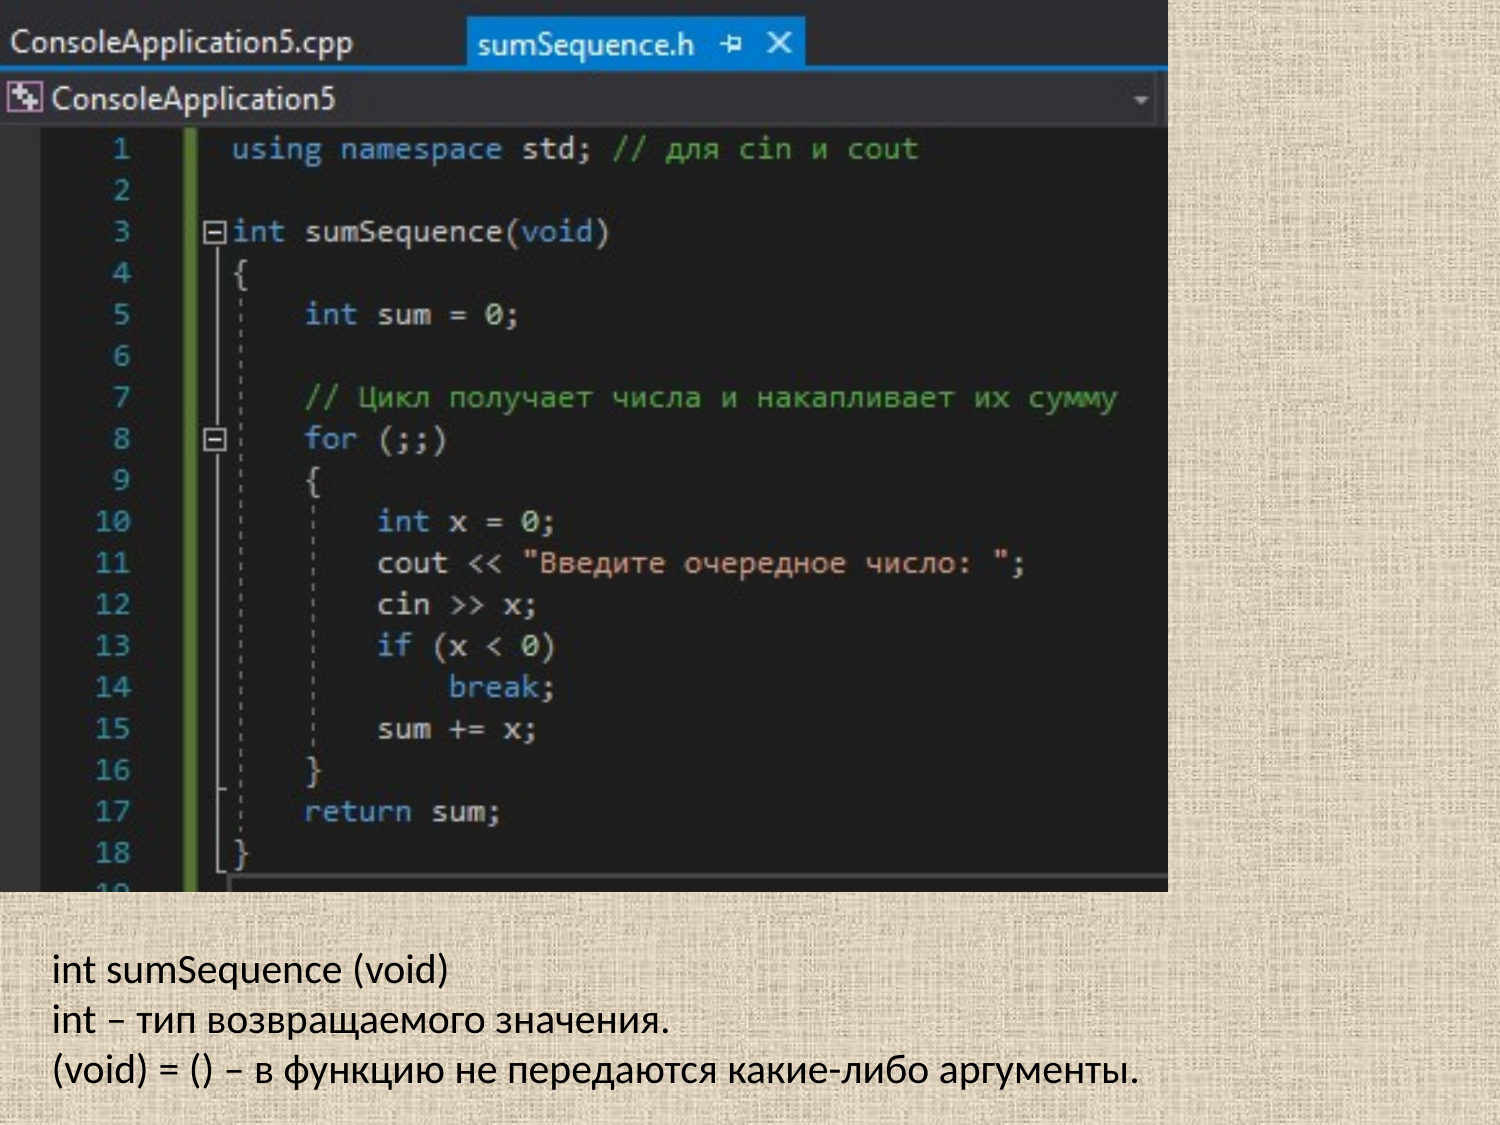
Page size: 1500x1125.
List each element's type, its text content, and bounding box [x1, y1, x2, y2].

picture [0, 0, 1500, 1125]
text_box int sumSequence (void) int – тип возвращаемого значения. (void) = () – в функцию не передаются какие-либо аргументы. [36, 934, 1468, 1100]
